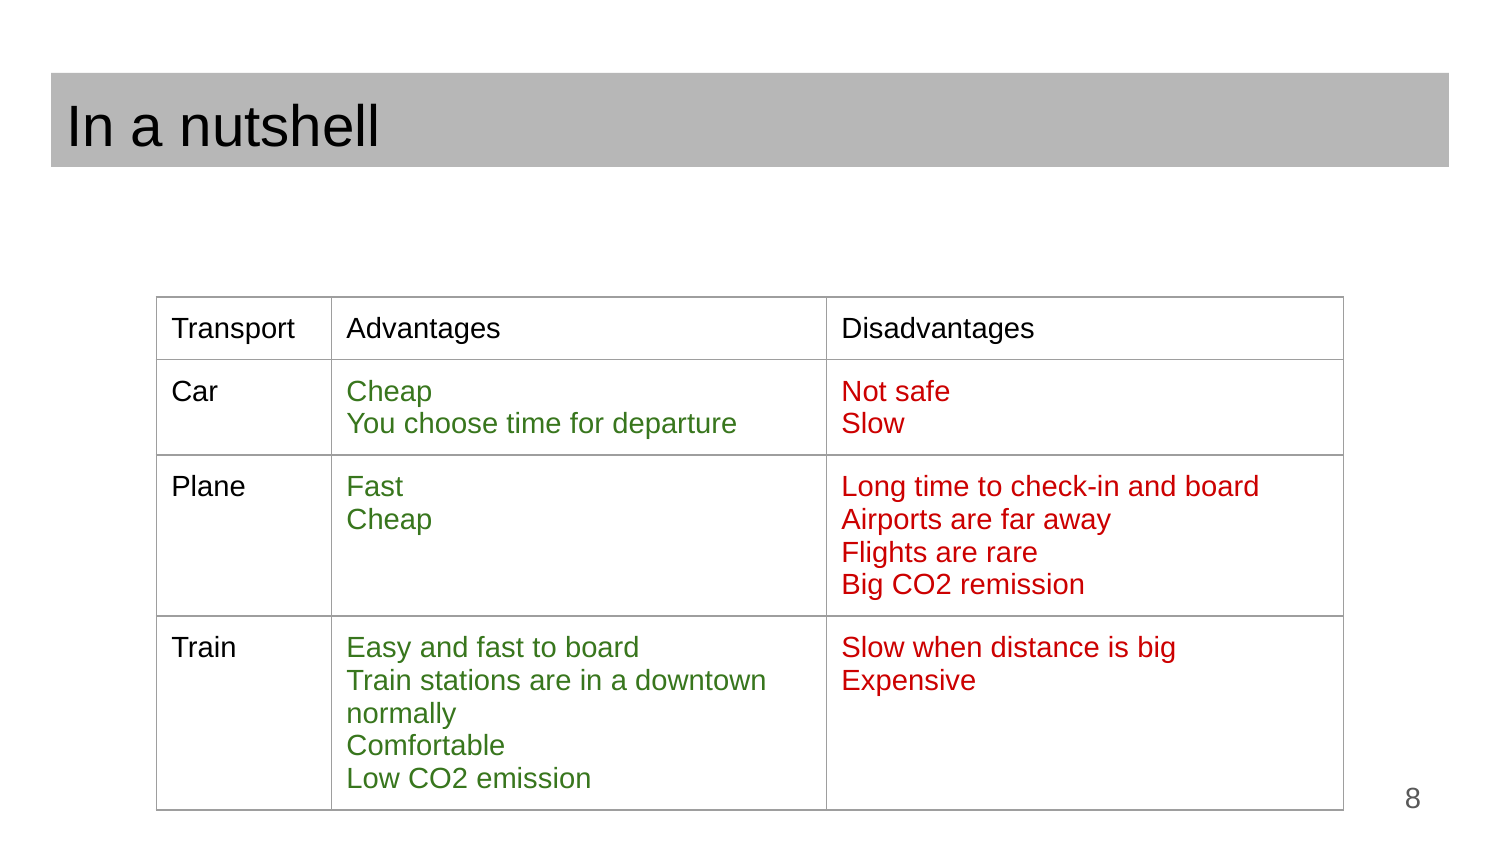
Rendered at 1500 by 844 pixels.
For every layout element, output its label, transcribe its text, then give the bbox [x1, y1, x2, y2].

table_header Disadvantages [827, 298, 1343, 359]
table_cell Train [157, 617, 331, 809]
table_cell Easy and fast to board Train stations are in a downtown normally Comfortable Low CO2 emission [332, 617, 826, 809]
table_cell Cheap You choose time for departure [332, 360, 826, 454]
title In a nutshell [51, 72, 1449, 167]
table_header Advantages [332, 298, 826, 359]
slide_number ‹#› [1389, 764, 1480, 830]
table_cell Long time to check-in and board Airports are far away Flights are rare Big CO2 remission [827, 456, 1343, 615]
table_cell Car [157, 360, 331, 454]
table_header Transport [157, 298, 331, 359]
table_cell Slow when distance is big Expensive [827, 617, 1343, 809]
table_cell Fast Cheap [332, 456, 826, 615]
table_cell Not safe Slow [827, 360, 1343, 454]
table_cell Plane [157, 456, 331, 615]
